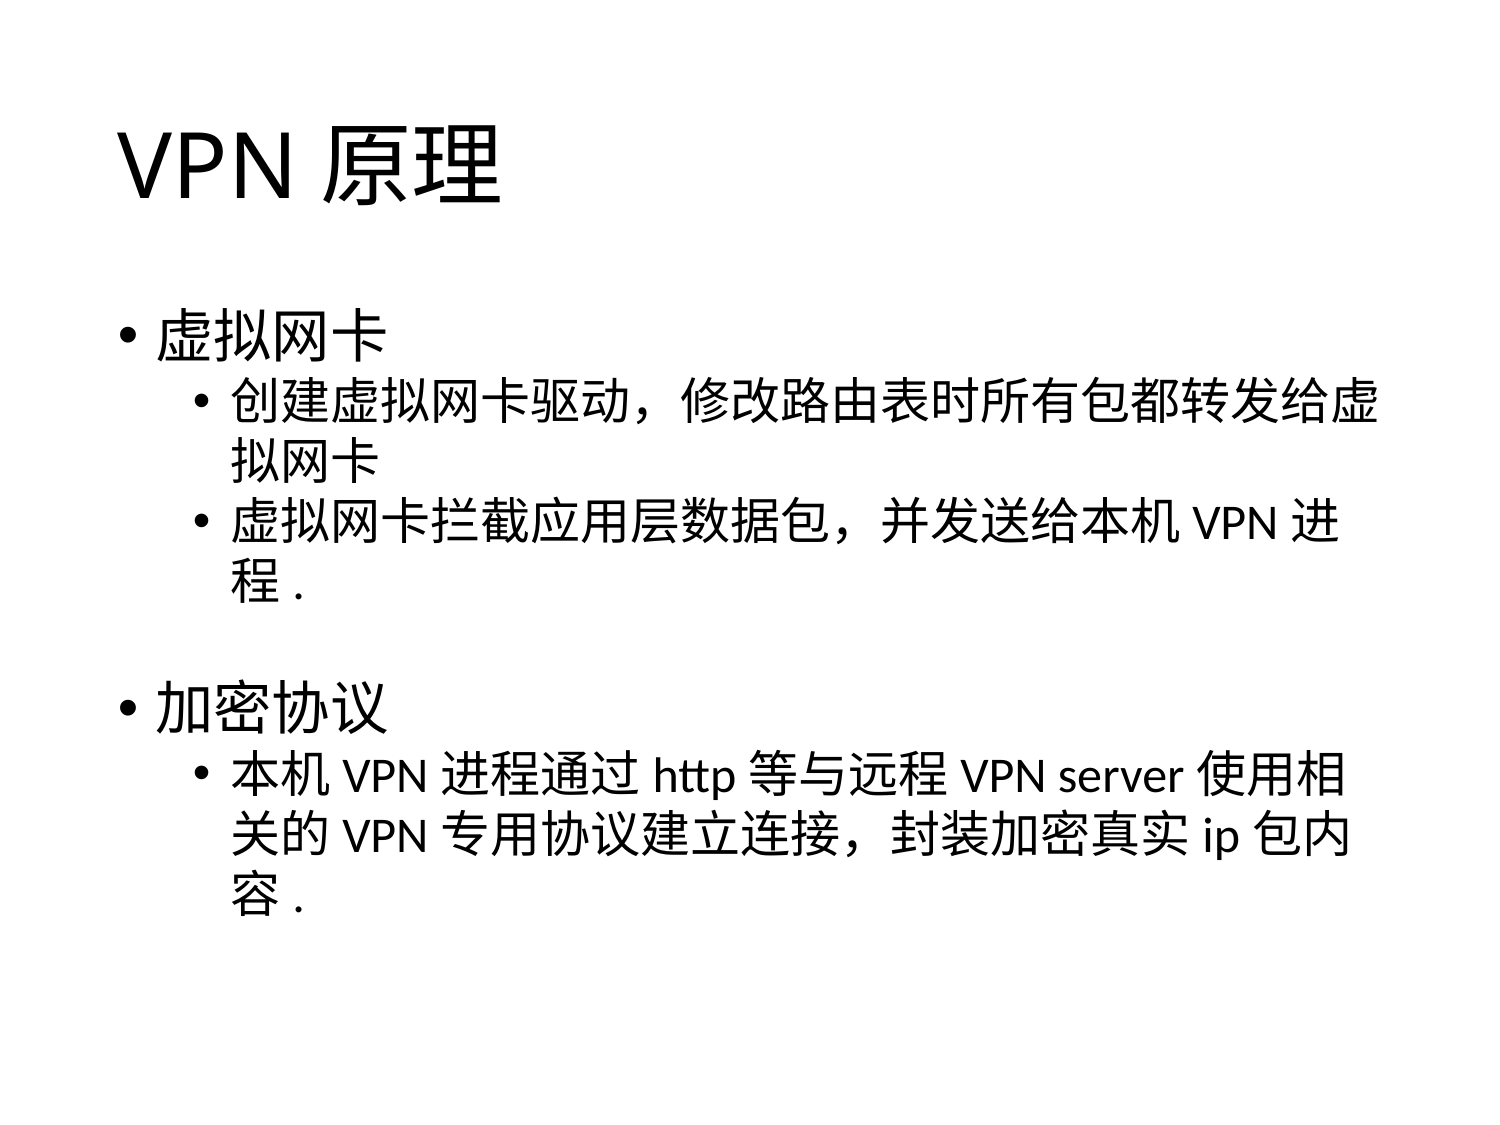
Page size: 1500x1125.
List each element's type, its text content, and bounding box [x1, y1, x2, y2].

text_box 虚拟网卡 创建虚拟网卡驱动，修改路由表时所有包都转发给虚拟网卡 虚拟网卡拦截应用层数据包，并发送给本机VPN进程. 加密协议 本机VPN进程通过http等与远程VPN server使用相关的VPN专用协议建立连接，封装加密真实ip包内容. [103, 299, 1397, 1014]
text_box VPN原理 [103, 59, 1397, 278]
